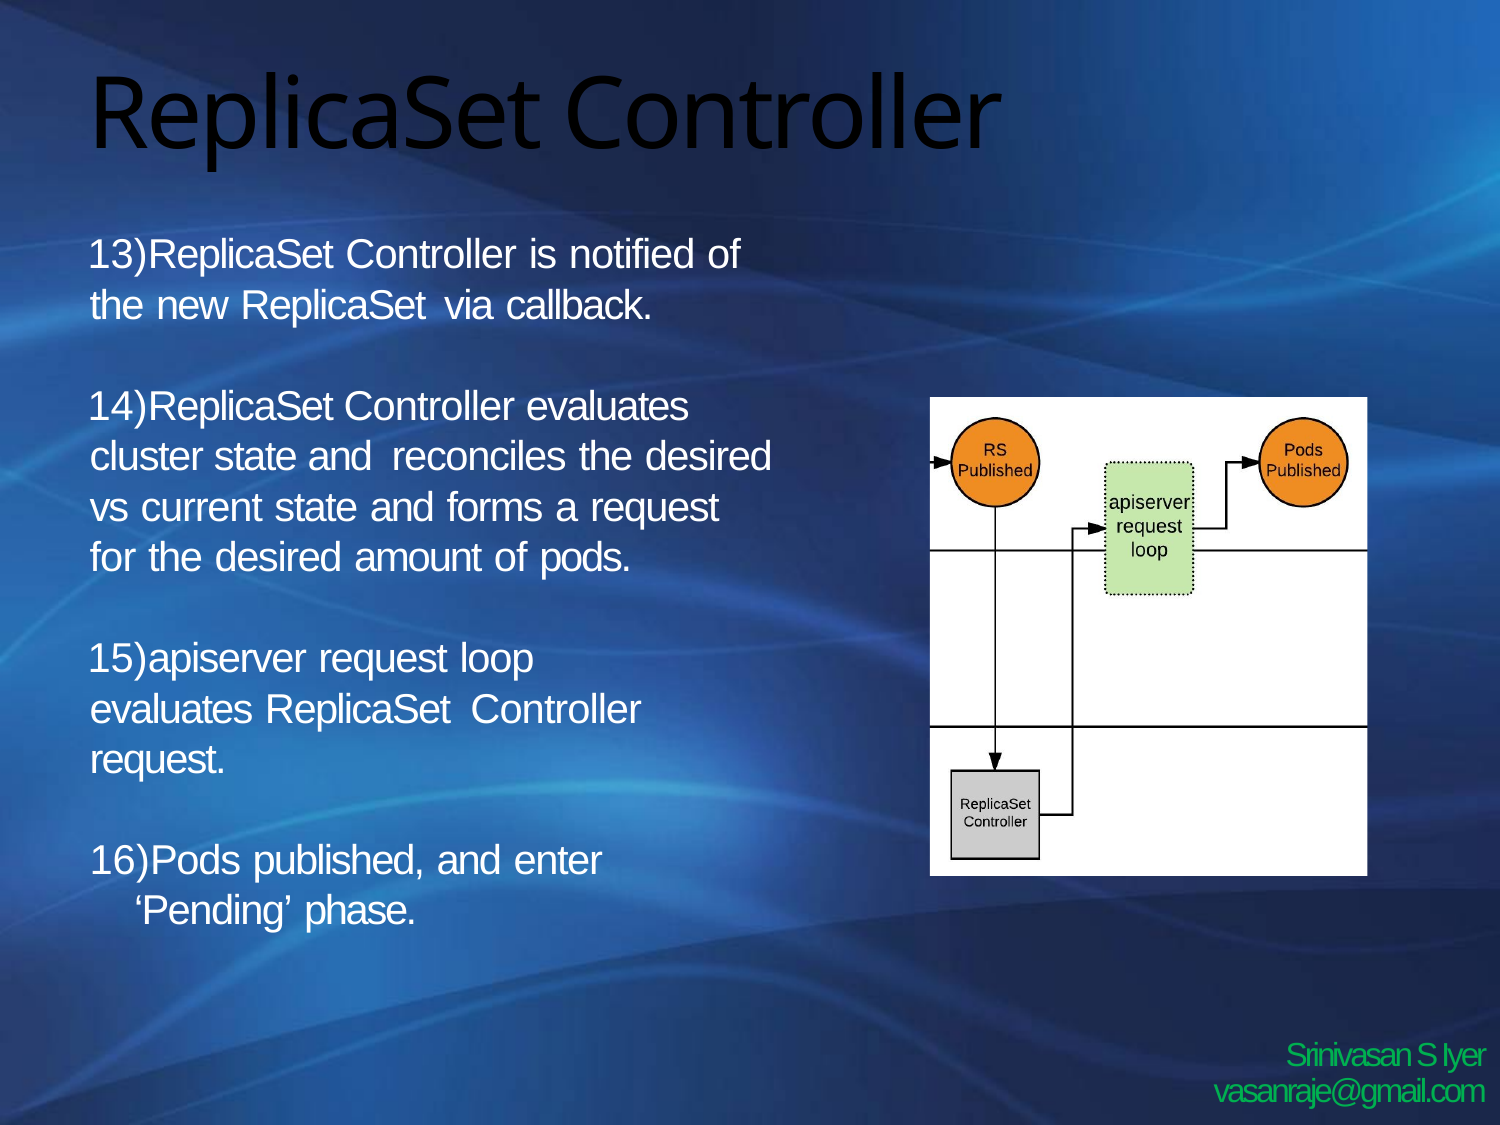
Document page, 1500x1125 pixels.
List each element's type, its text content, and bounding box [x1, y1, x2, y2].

text_box ReplicaSet Controller is notified of the new ReplicaSet via callback. ReplicaSet Controller evaluates cluster state and reconciles the desired vs current state and forms a request for the desired amount of pods. apiserver request loop evaluates ReplicaSet Controller request. Pods published, and enter ‘Pending’ phase. [87, 224, 780, 933]
picture [0, 0, 1500, 1125]
text_box [929, 397, 1368, 876]
title ReplicaSet Controller [87, 62, 1225, 250]
